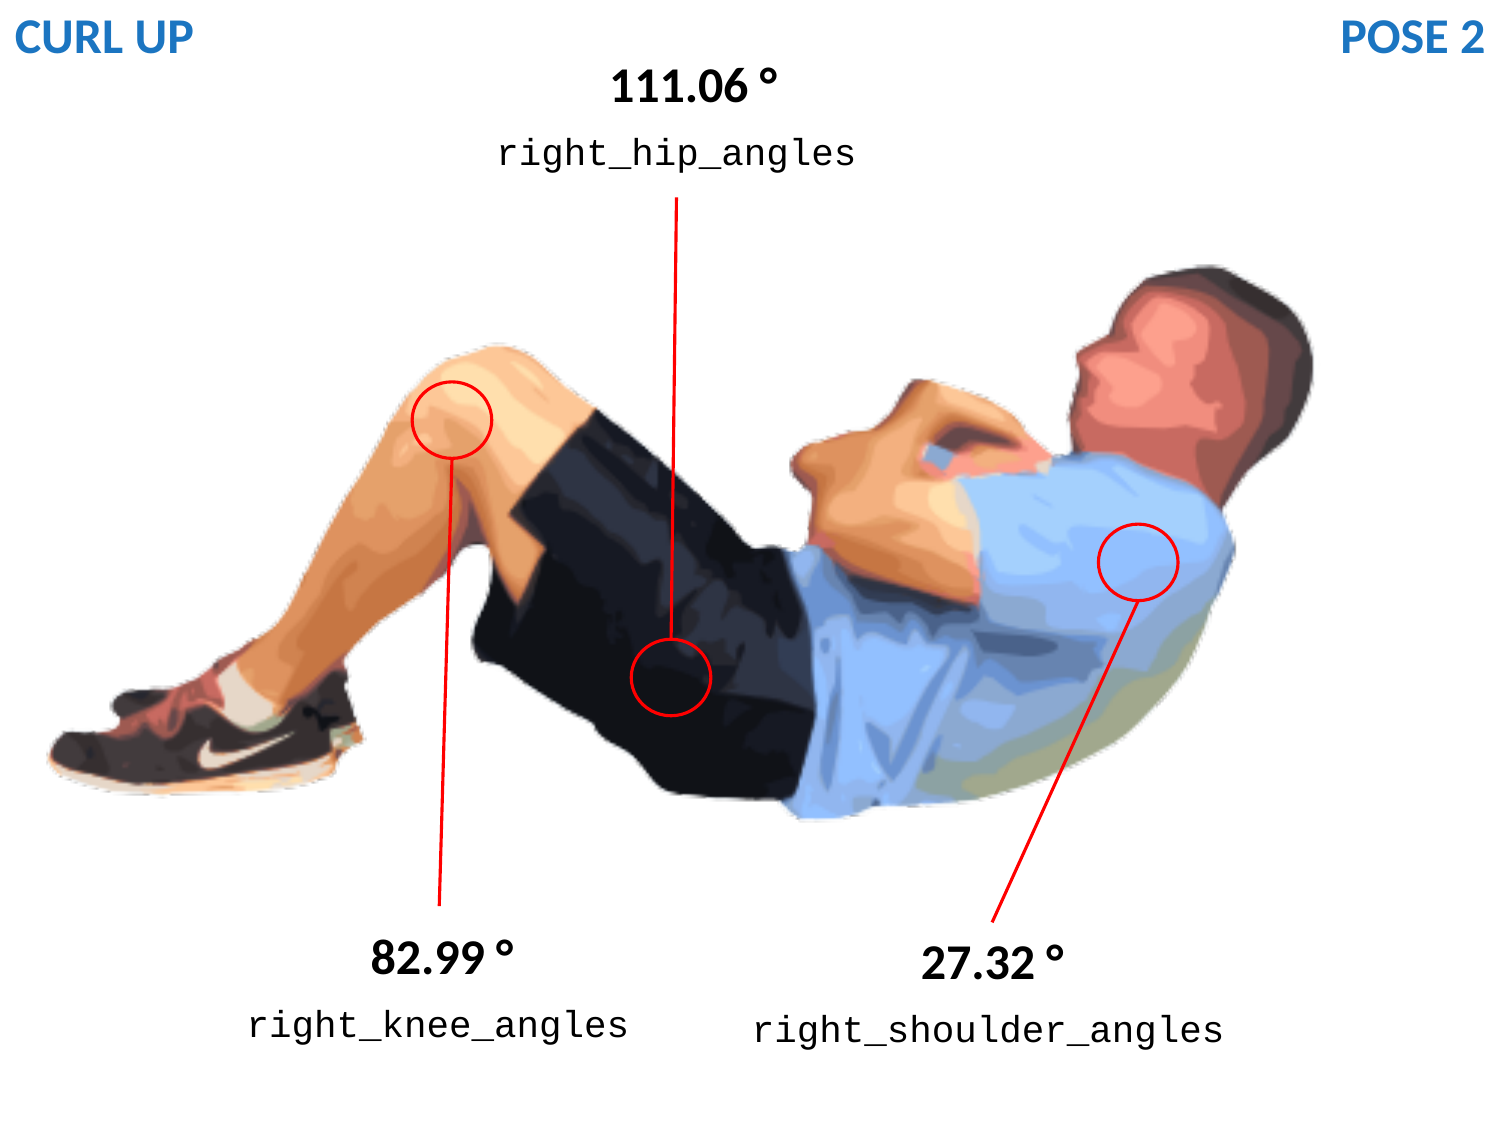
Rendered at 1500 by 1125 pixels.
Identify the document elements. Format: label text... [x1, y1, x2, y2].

text_box 82.99 ° [355, 916, 529, 992]
text_box 27.32 ° [906, 922, 1079, 998]
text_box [992, 600, 1139, 923]
text_box POSE 2 [1060, 0, 1500, 71]
text_box right_shoulder_angles [737, 998, 1240, 1058]
text_box right_hip_angles [481, 120, 872, 181]
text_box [439, 458, 452, 907]
text_box 111.06 ° [594, 45, 792, 120]
text_box right_knee_angles [231, 992, 645, 1053]
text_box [671, 197, 677, 640]
picture [24, 242, 1476, 883]
text_box CURL UP [0, 0, 440, 72]
